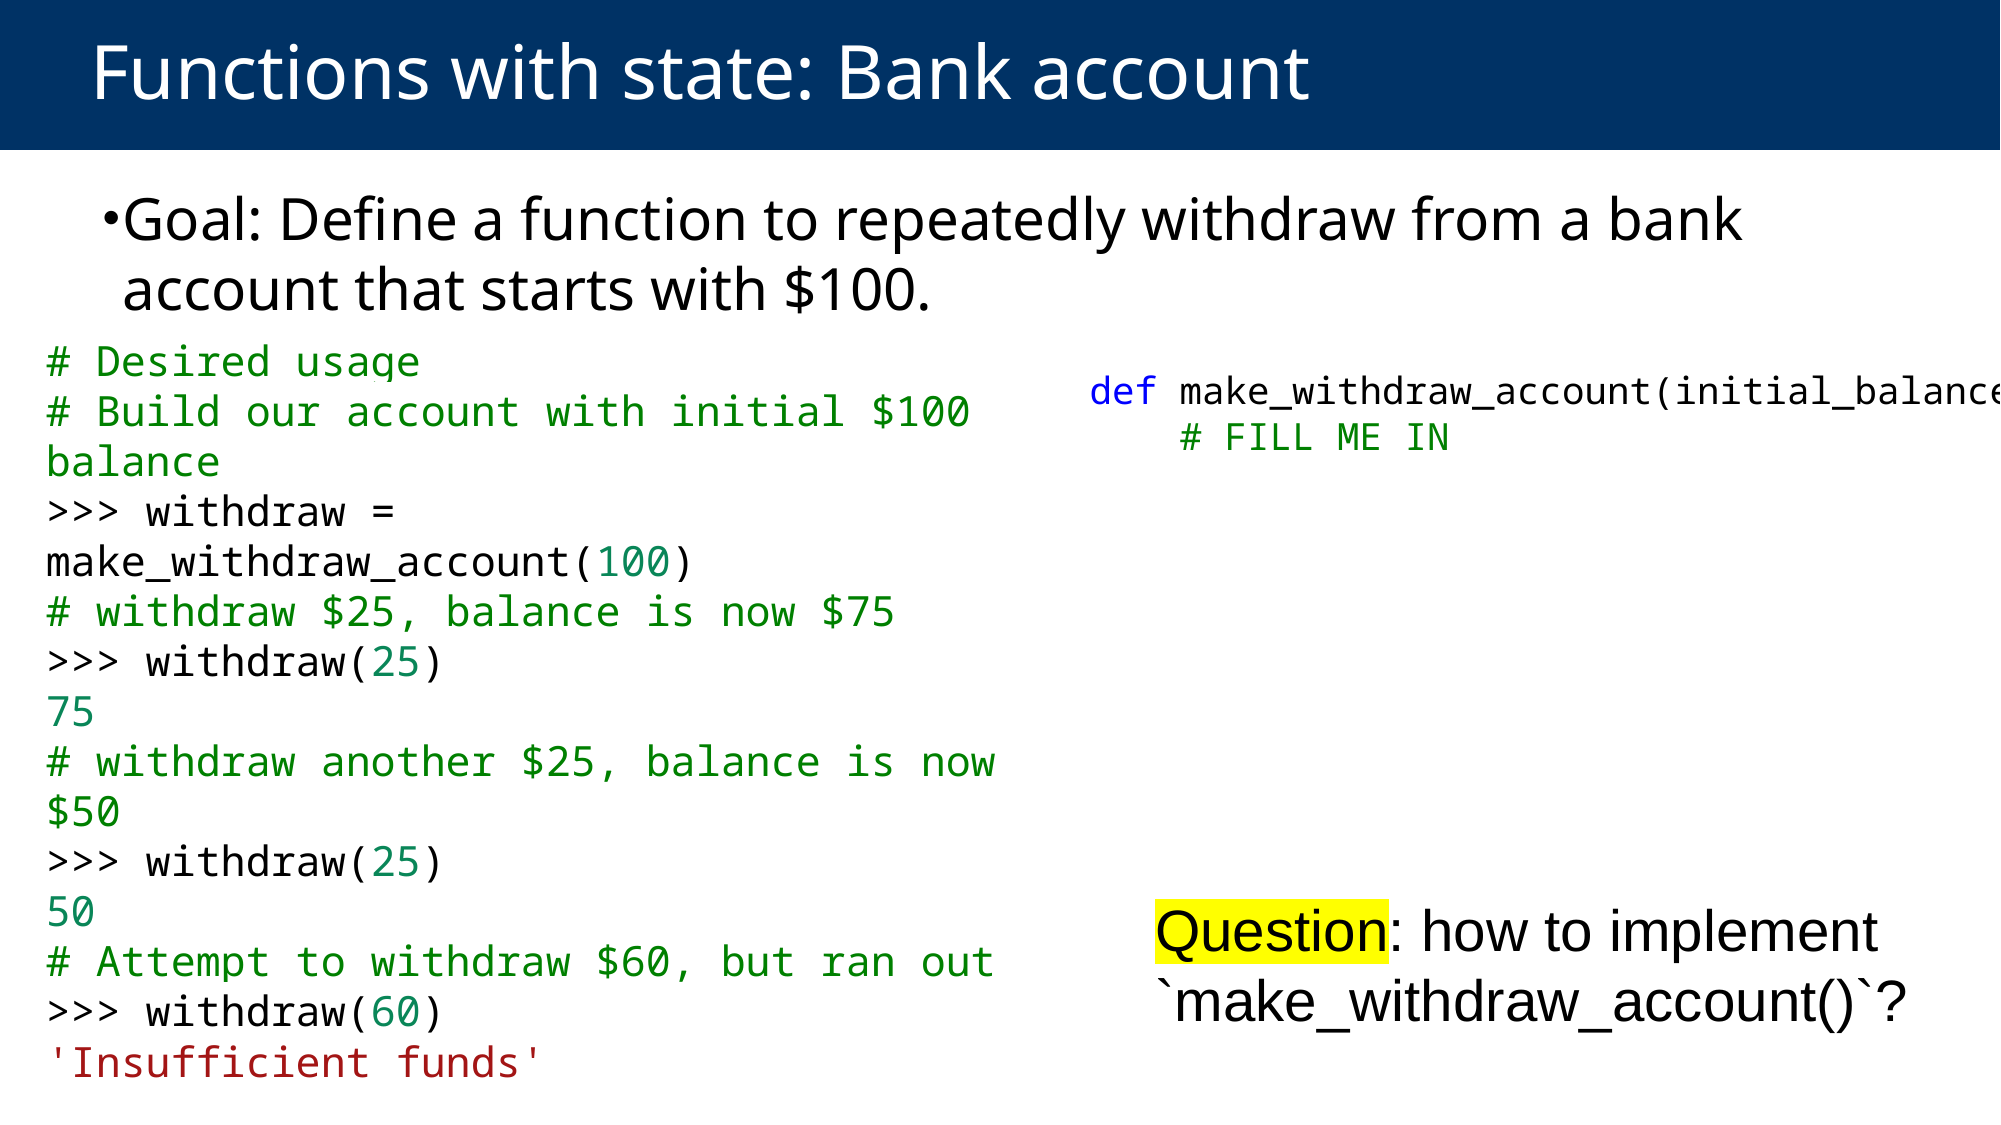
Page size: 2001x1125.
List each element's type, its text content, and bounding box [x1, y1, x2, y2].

title Functions with state: Bank account [0, 0, 2000, 152]
text_box Question: how to implement `make_withdraw_account()`? [1140, 886, 1954, 1041]
text_box # Desired usage # Build our account with initial $100 balance >>> withdraw = make_withdraw_account(100) # withdraw $25, balance is now $75 >>> withdraw(25) 75 # withdraw another $25, balance is now $50 >>> withdraw(25) 50 # Attempt to withdraw $60, but ran out >>> withdraw(60) 'Insufficient funds' [31, 327, 1053, 1093]
text_box def make_withdraw_account(initial_balance): # FILL ME IN [1074, 360, 2000, 465]
list Goal: Define a function to repeatedly withdraw from a bank account that starts with $100. [87, 174, 1928, 336]
